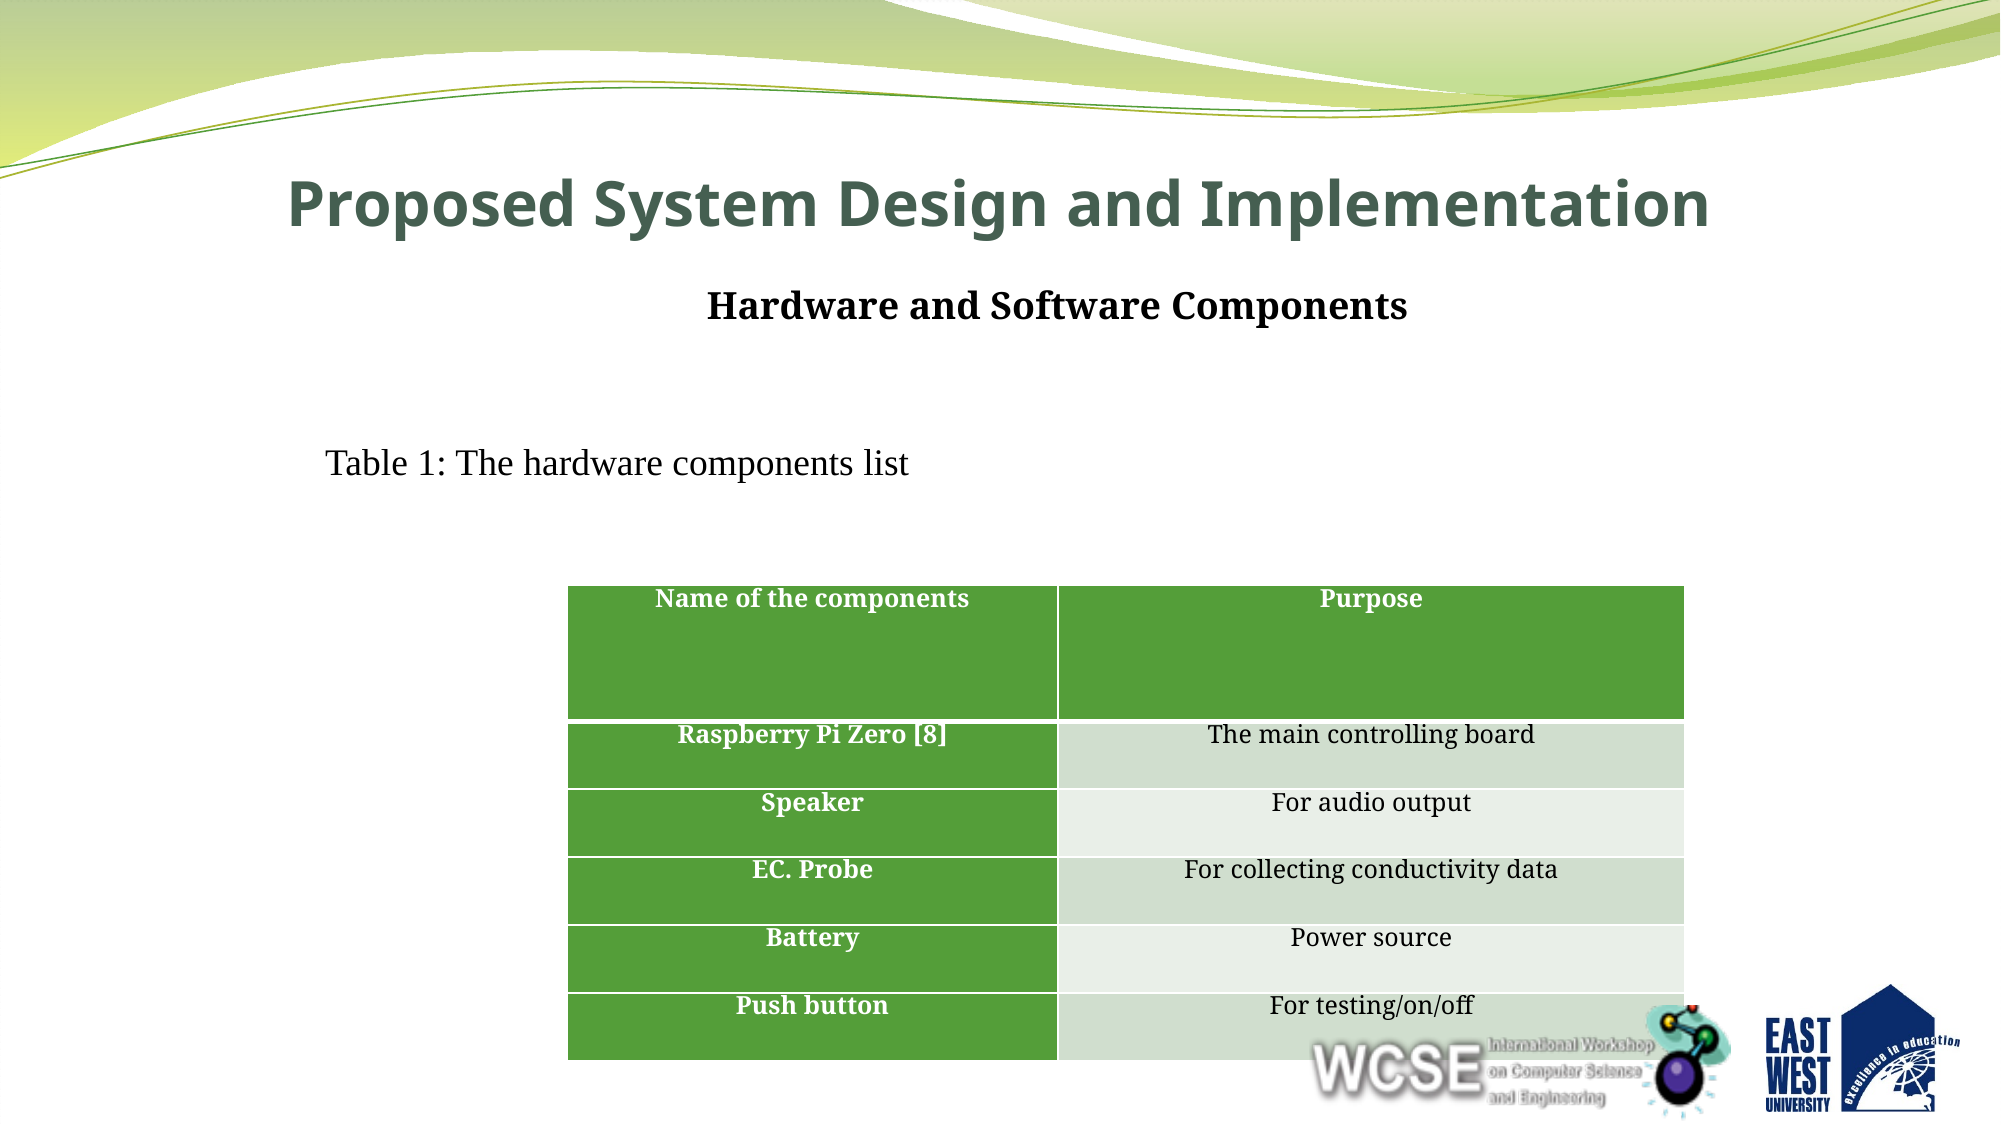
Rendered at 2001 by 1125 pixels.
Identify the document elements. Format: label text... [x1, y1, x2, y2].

table_cell Push button [568, 994, 1057, 1060]
table_cell For audio output [1059, 790, 1684, 856]
title Proposed System Design and Implementation [99, 138, 1900, 239]
text_box Table 1: The hardware components list [310, 430, 1715, 491]
table_cell Power source [1059, 926, 1684, 992]
table_cell EC. Probe [568, 858, 1057, 924]
table_header Name of the components [568, 586, 1057, 719]
picture [1766, 984, 1960, 1112]
table_cell The main controlling board [1059, 724, 1684, 788]
table_cell Raspberry Pi Zero [8] [568, 724, 1057, 788]
table_cell For testing/on/off [1059, 994, 1684, 1060]
text_box Hardware and Software Components [631, 274, 1485, 335]
table_header Purpose [1059, 586, 1684, 719]
table_cell For collecting conductivity data [1059, 858, 1684, 924]
table_cell Battery [568, 926, 1057, 992]
table_cell Speaker [568, 790, 1057, 856]
picture [1309, 1005, 1731, 1123]
